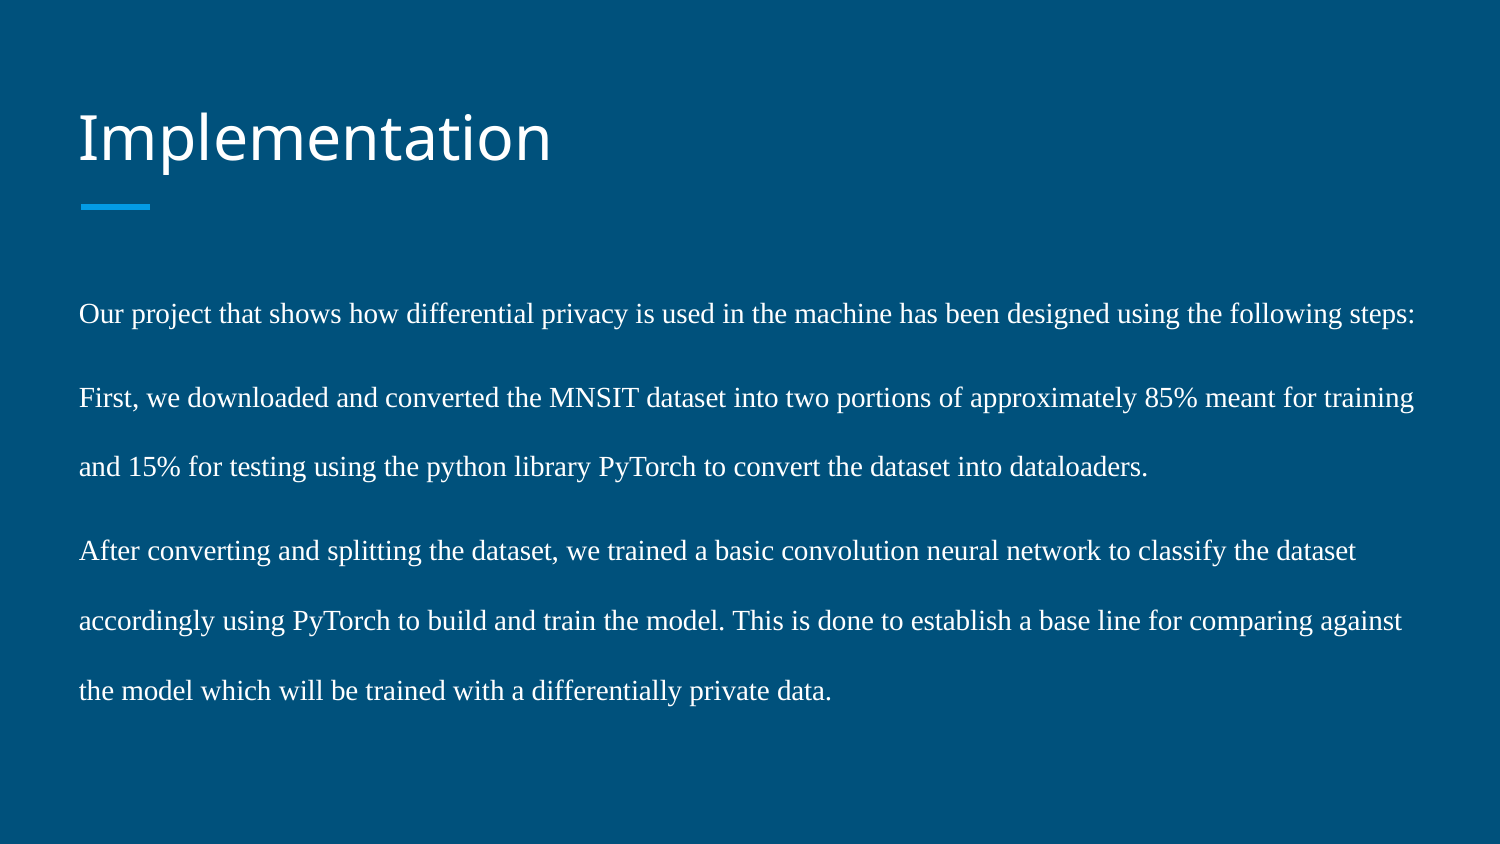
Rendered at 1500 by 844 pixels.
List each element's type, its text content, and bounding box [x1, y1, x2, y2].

list Our project that shows how differential privacy is used in the machine has been designed using the following steps: First, we downloaded and converted the MNSIT dataset into two portions of approximately 85% meant for training and 15% for testing using the python library PyTorch to convert the dataset into dataloaders. After converting and splitting the dataset, we trained a basic convolution neural network to classify the dataset accordingly using PyTorch to build and train the model. This is done to establish a base line for comparing against the model which will be trained with a differentially private data. [63, 244, 1437, 750]
title Implementation [63, 75, 1437, 188]
